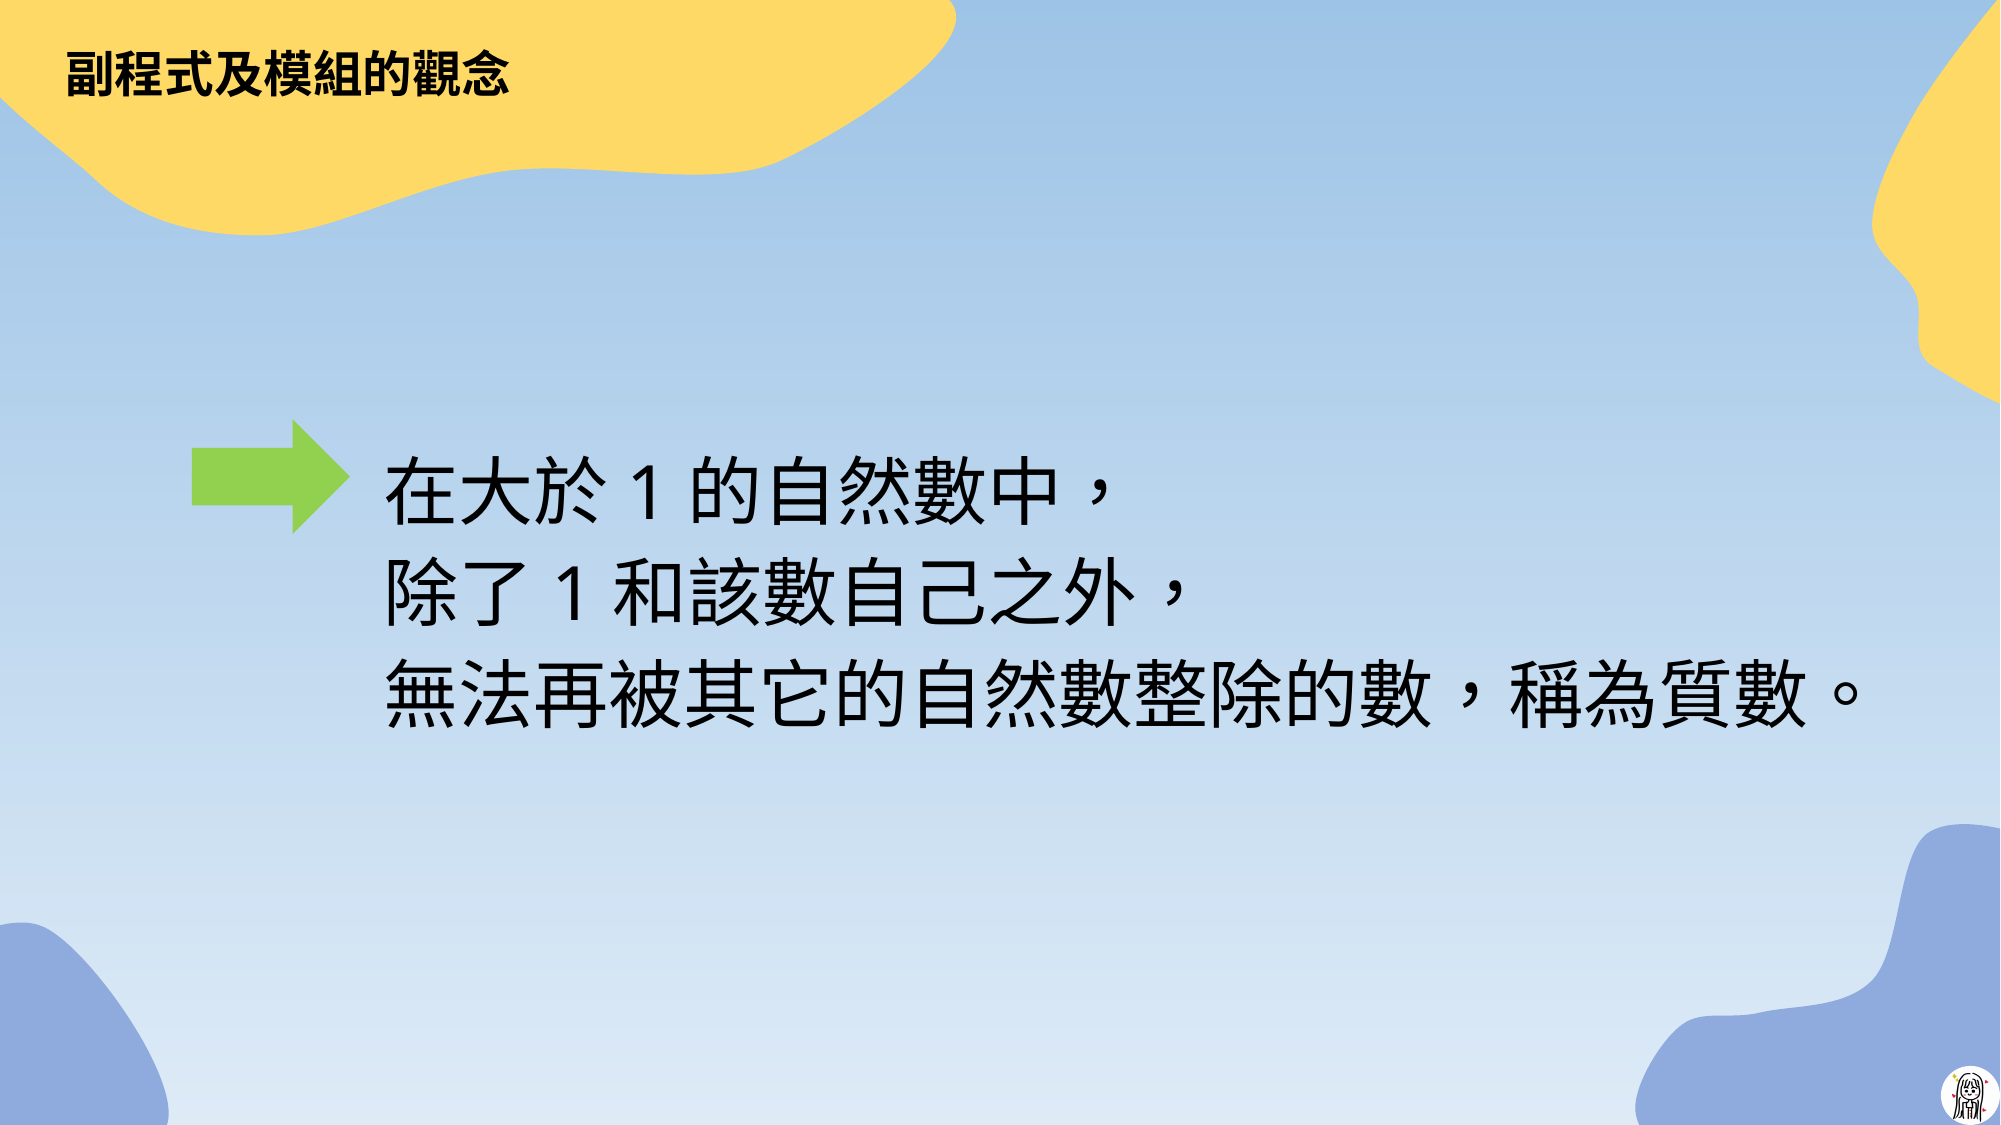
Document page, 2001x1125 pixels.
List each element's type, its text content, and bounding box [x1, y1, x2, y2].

picture [1940, 1065, 2000, 1125]
slide_number 3 [1412, 1042, 1863, 1103]
title 副程式及模組的觀念 [50, 41, 856, 112]
text_box [191, 417, 351, 536]
list 在大於1的自然數中， 除了1和該數自己之外， 無法再被其它的自然數整除的數，稱為質數。 [368, 446, 1923, 766]
